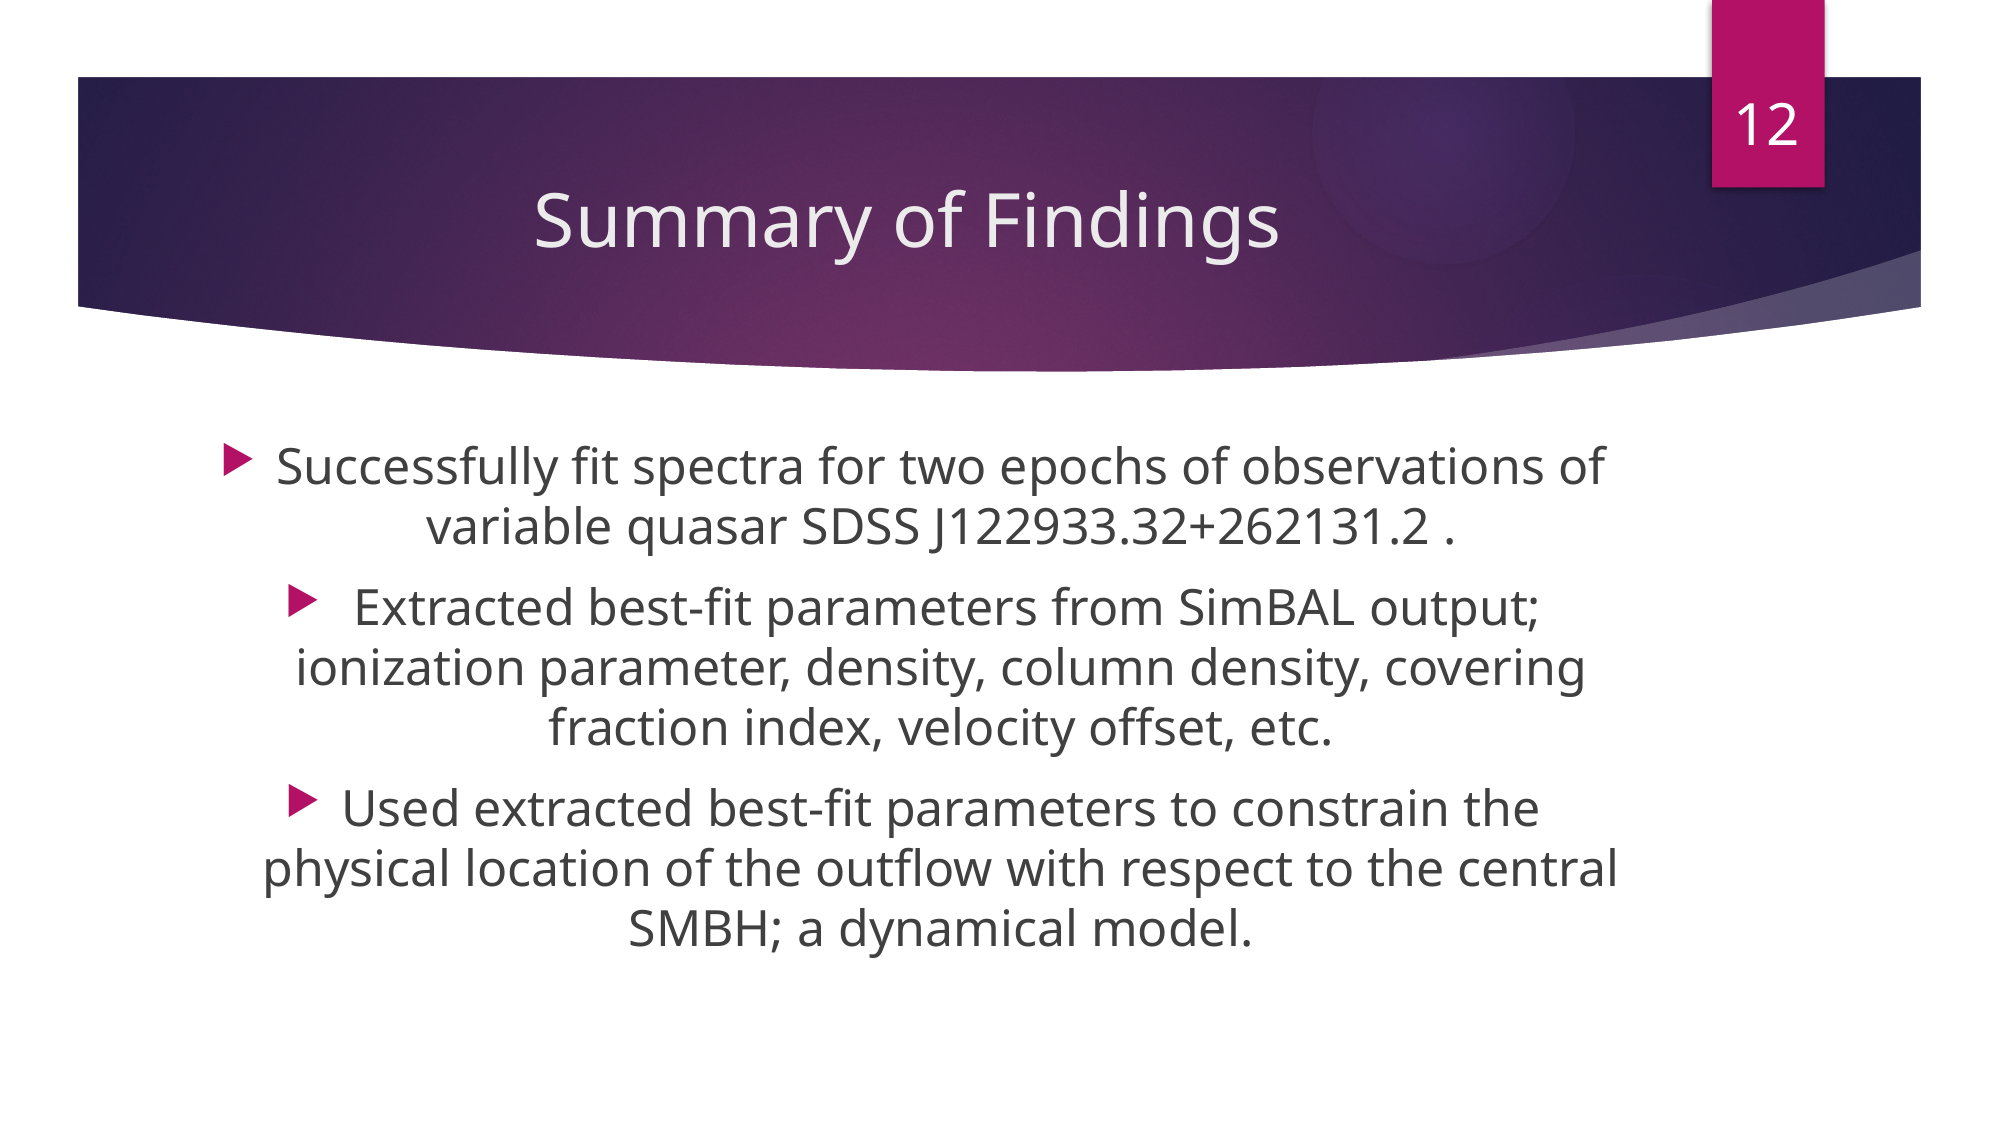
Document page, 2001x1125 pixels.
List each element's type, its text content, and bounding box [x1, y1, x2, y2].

list Successfully fit spectra for two epochs of observations of variable quasar SDSS J122933.32+262131.2 . Extracted best-fit parameters from SimBAL output; ionization parameter, density, column density, covering fraction index, velocity offset, etc. Used extracted best-fit parameters to constrain the physical location of the outflow with respect to the central SMBH; a dynamical model. [189, 427, 1638, 988]
title Summary of Findings [189, 159, 1627, 276]
slide_number 12 [1698, 48, 1836, 175]
